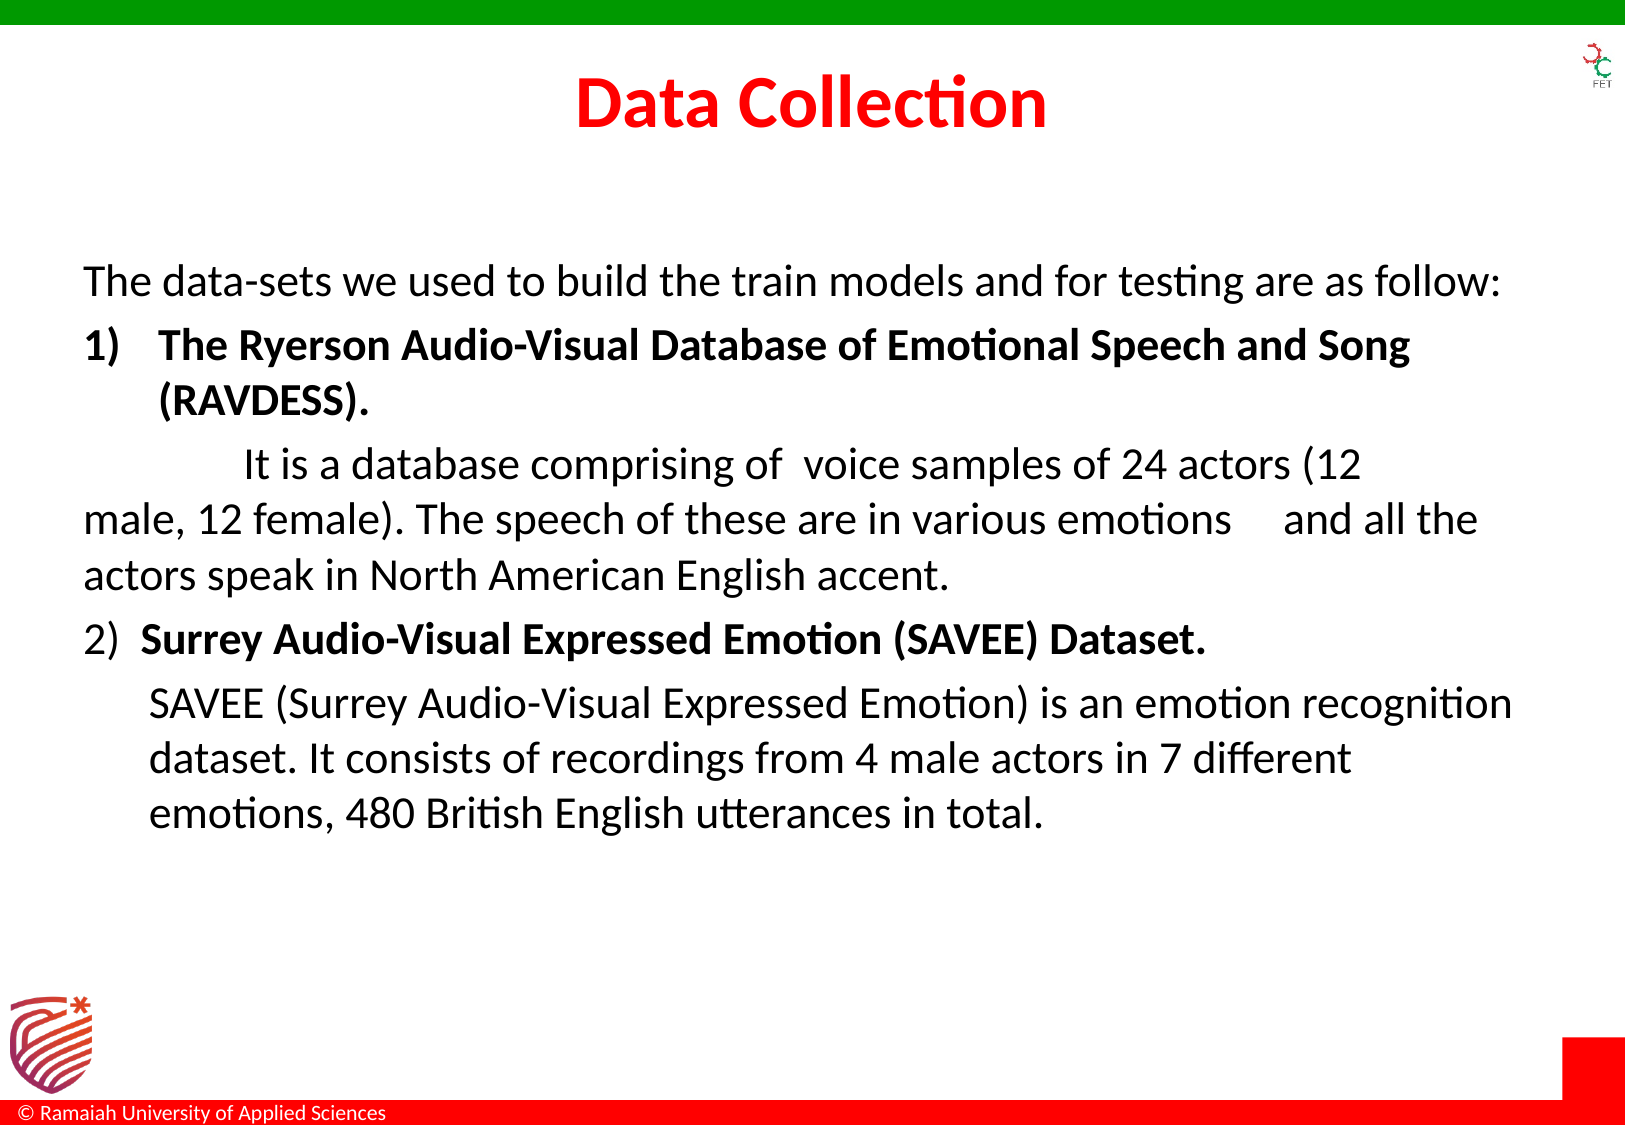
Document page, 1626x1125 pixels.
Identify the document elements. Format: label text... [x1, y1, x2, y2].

title Data Collection [81, 45, 1544, 197]
picture [10, 996, 92, 1094]
picture [1570, 27, 1624, 103]
list The data-sets we used to build the train models and for testing are as follow: The Ryerson Audio-Visual Database of Emotional Speech and Song (RAVDESS). It is a database comprising of voice samples of 24 actors (12 male, 12 female). The speech of these are in various emotions and all the actors speak in North American English accent. 2) Surrey Audio-Visual Expressed Emotion (SAVEE) Dataset. SAVEE (Surrey Audio-Visual Expressed Emotion) is an emotion recognition dataset. It consists of recordings from 4 male actors in 7 different emotions, 480 British English utterances in total. [68, 243, 1544, 1005]
